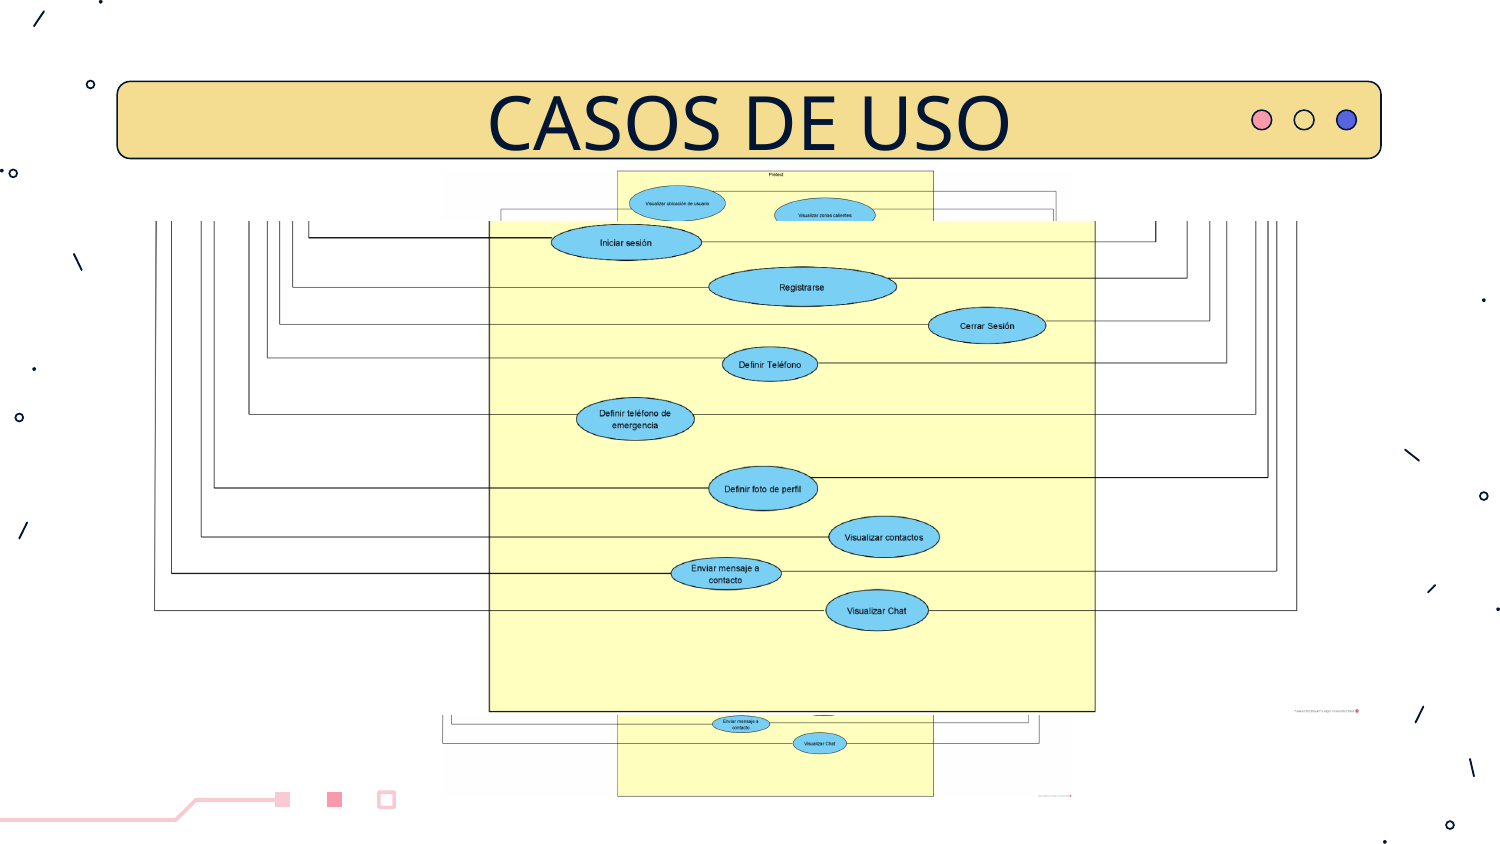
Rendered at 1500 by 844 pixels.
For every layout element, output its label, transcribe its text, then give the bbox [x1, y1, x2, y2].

picture [153, 170, 1362, 798]
text_box [117, 81, 224, 159]
text_box [1276, 81, 1382, 159]
title CASOS DE USO [224, 72, 1276, 167]
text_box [1251, 109, 1357, 131]
